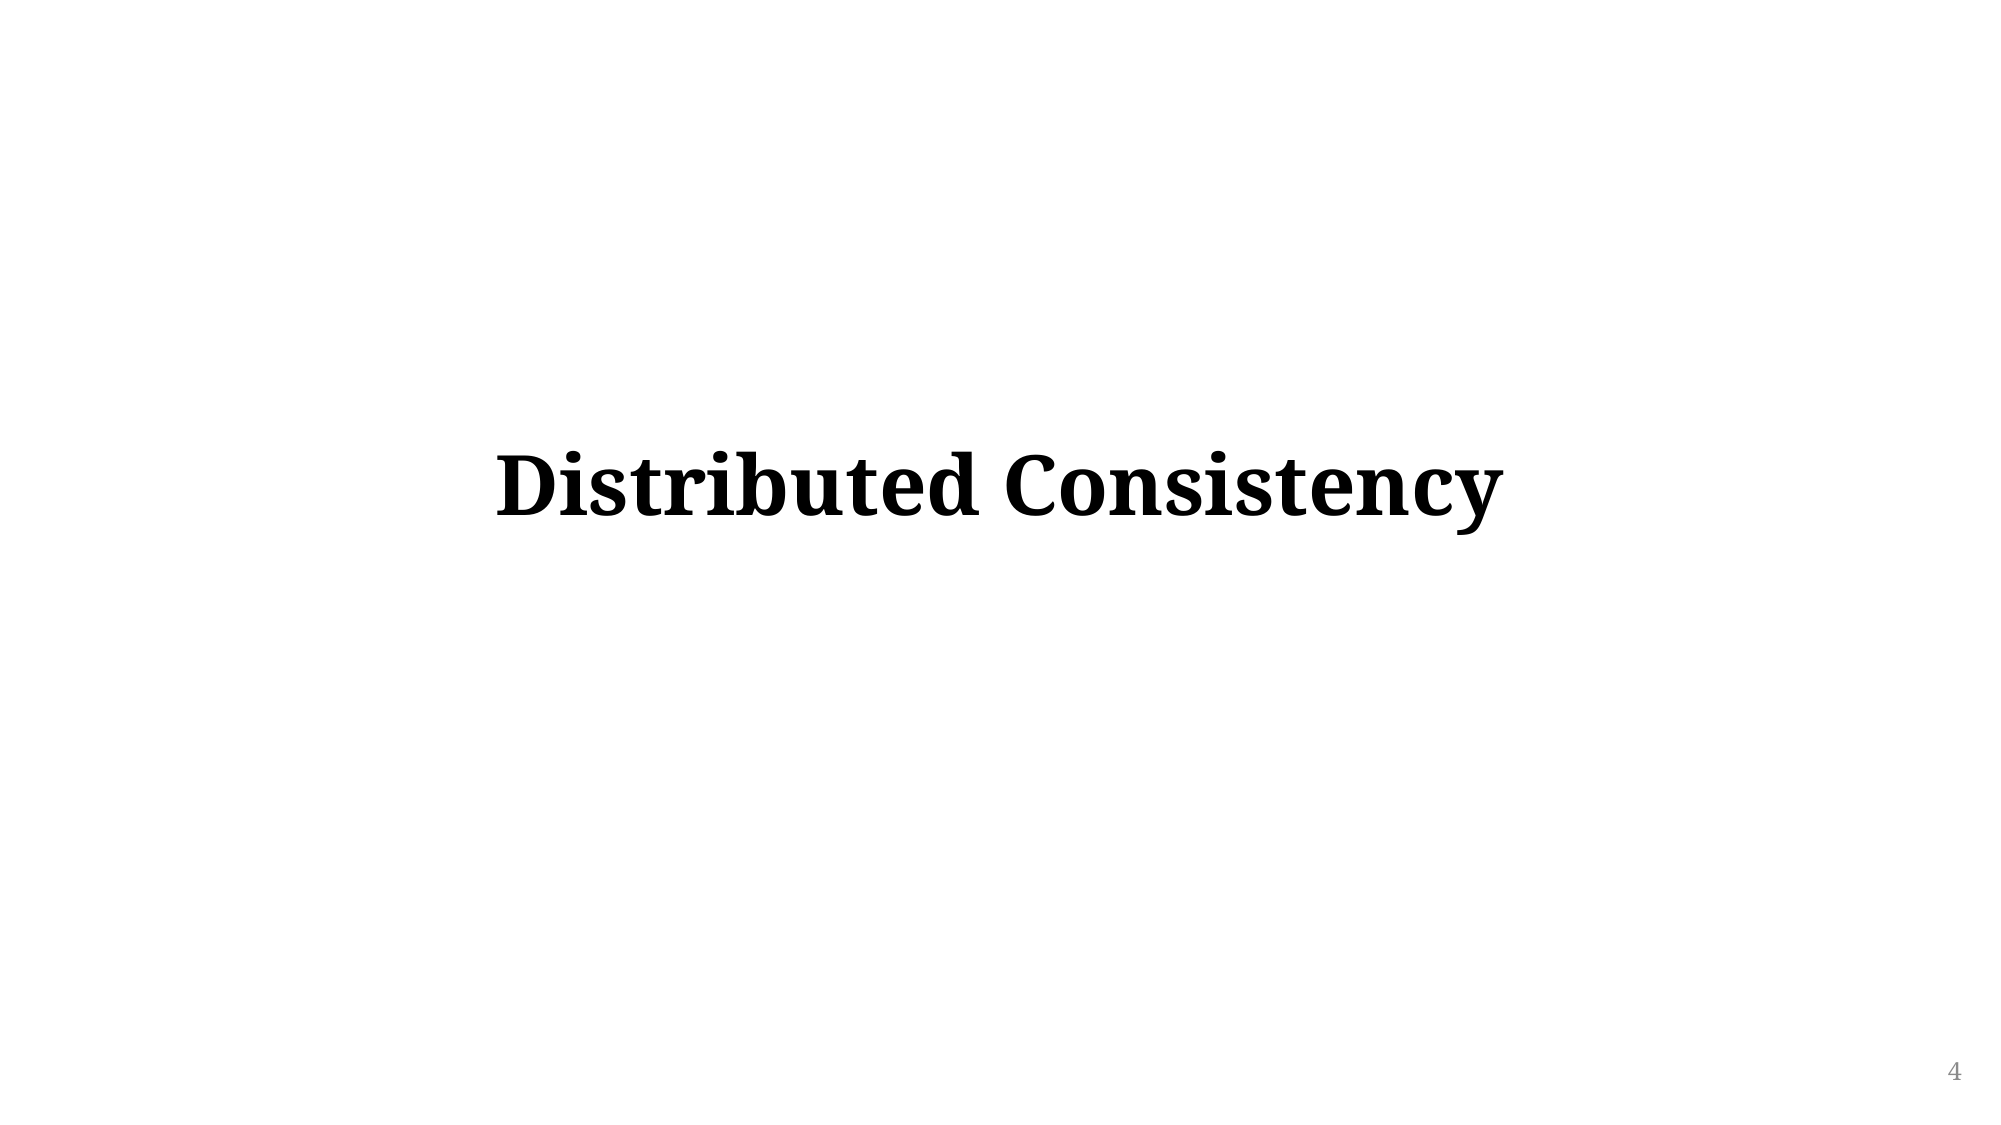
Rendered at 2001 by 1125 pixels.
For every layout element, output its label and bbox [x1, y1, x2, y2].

list [61, 193, 1977, 1103]
